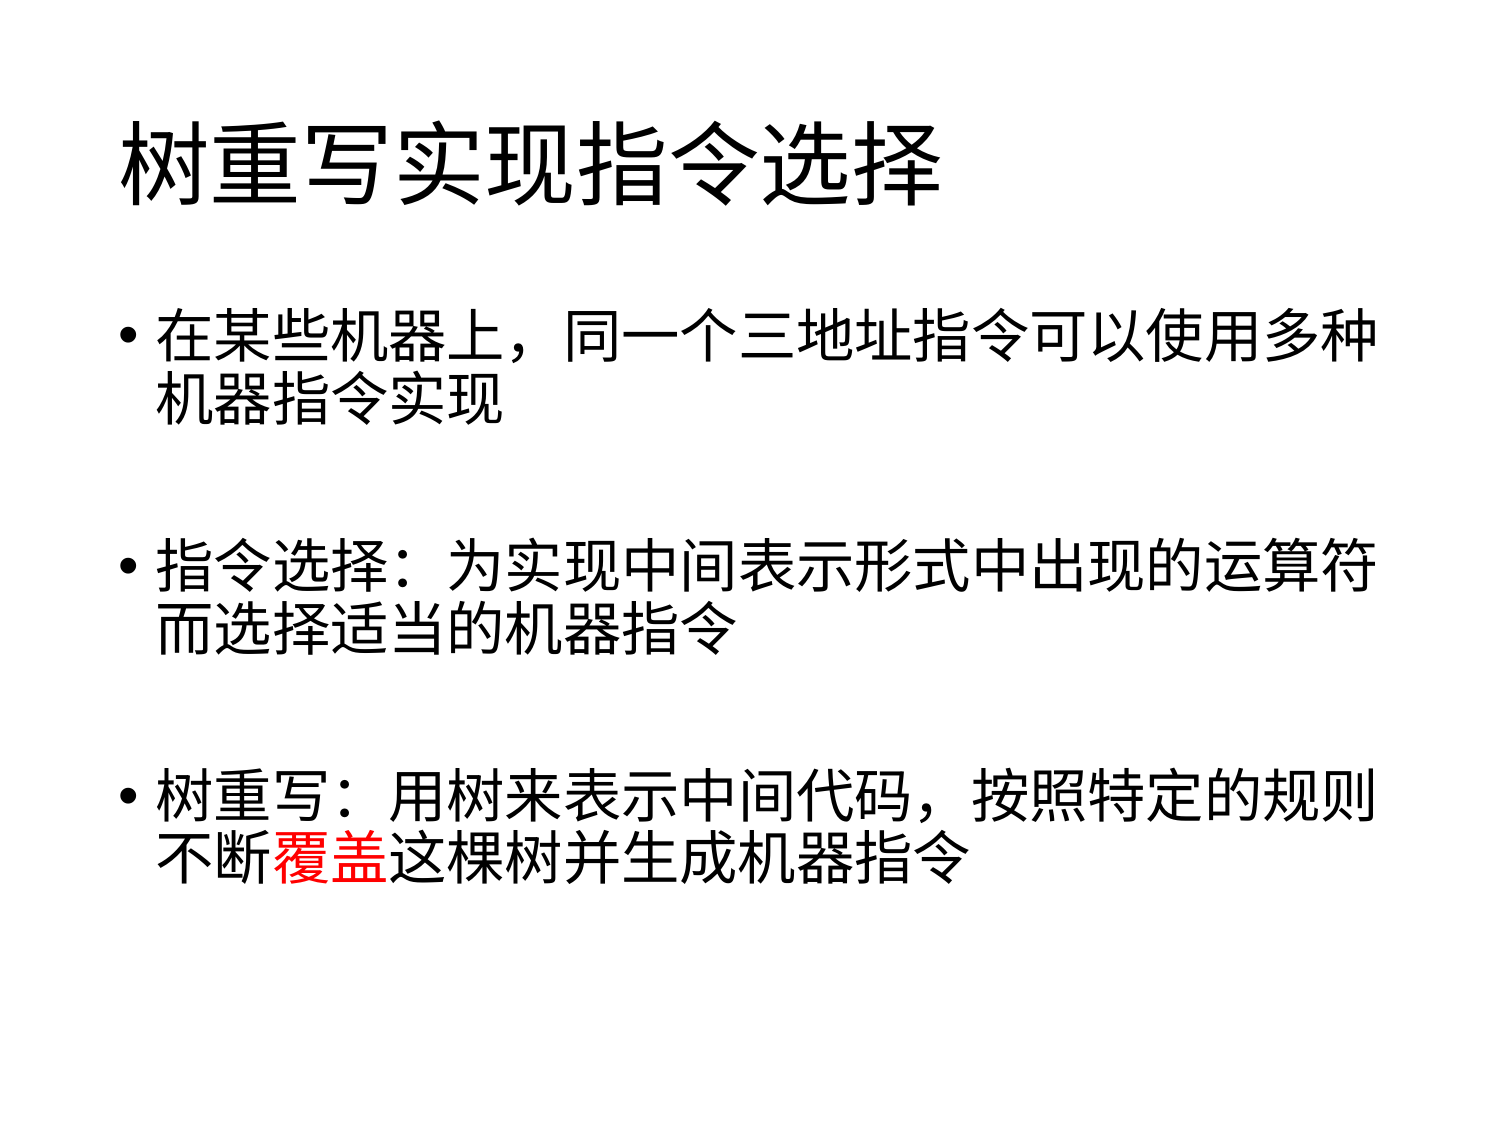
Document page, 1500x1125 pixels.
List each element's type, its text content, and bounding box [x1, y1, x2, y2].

list 在某些机器上，同一个三地址指令可以使用多种机器指令实现 指令选择：为实现中间表示形式中出现的运算符而选择适当的机器指令 树重写：用树来表示中间代码，按照特定的规则不断覆盖这棵树并生成机器指令 [103, 299, 1397, 1014]
title 树重写实现指令选择 [103, 59, 1397, 278]
